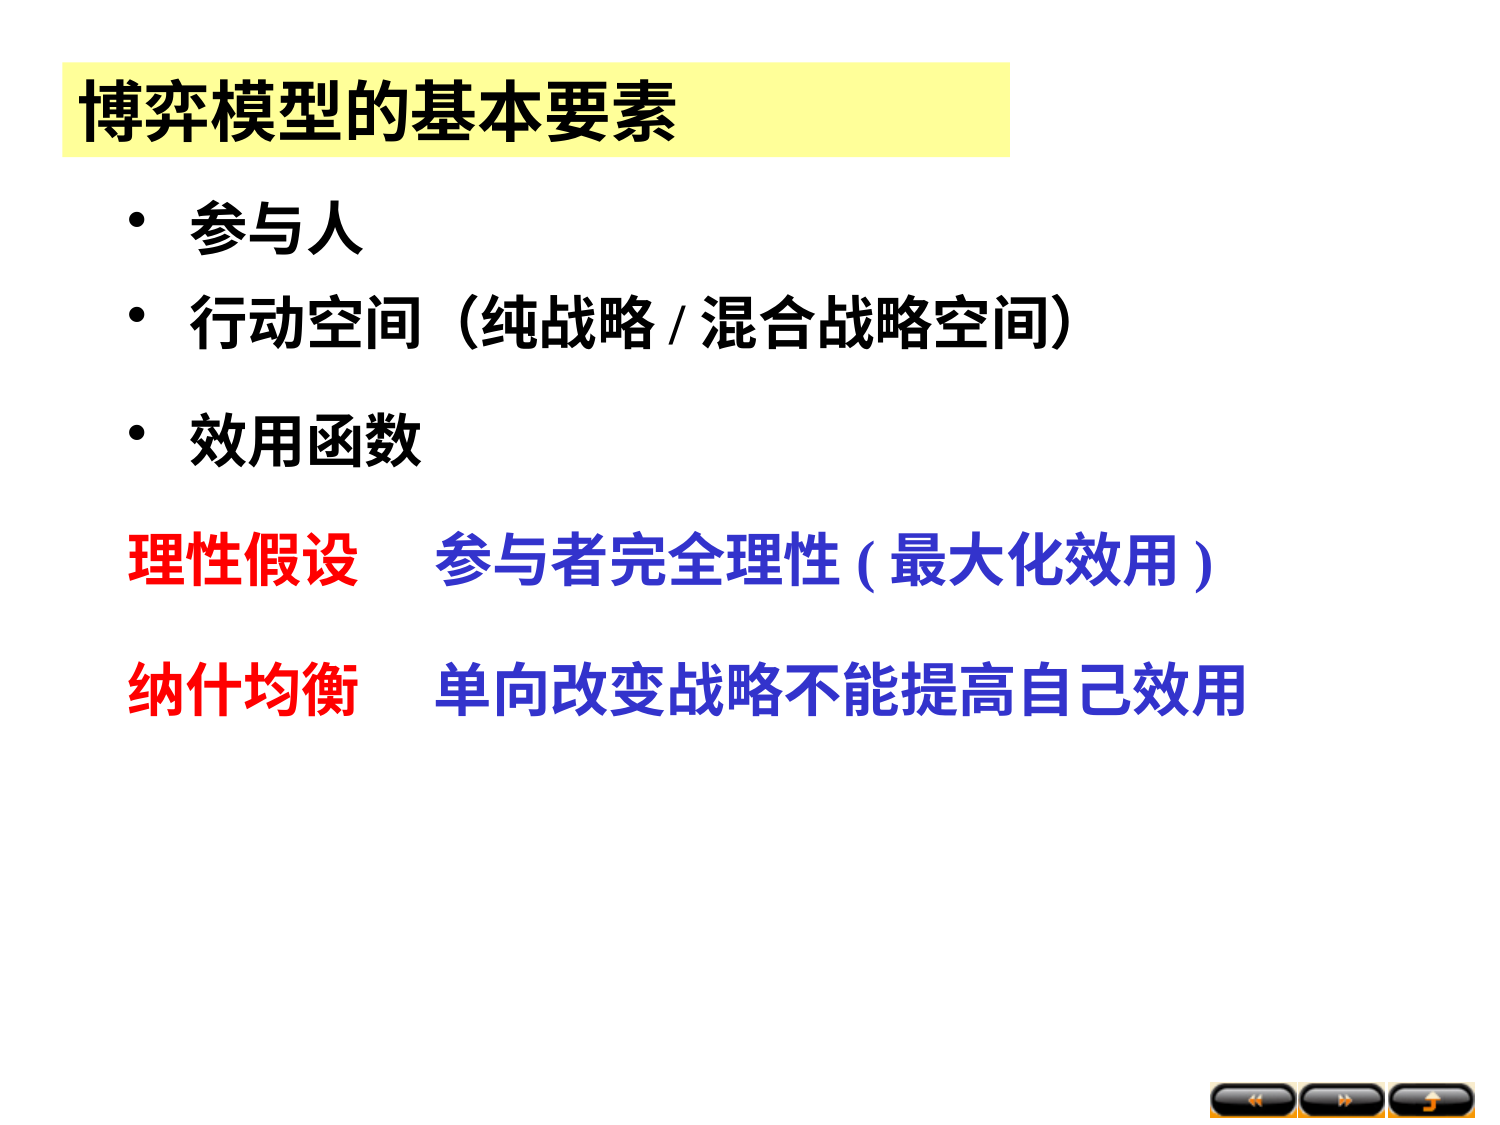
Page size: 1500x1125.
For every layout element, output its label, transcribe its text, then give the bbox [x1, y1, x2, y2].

text_box 行动空间（纯战略/混合战略空间） [112, 278, 1388, 364]
picture [1388, 1082, 1475, 1118]
text_box 参与人 [112, 184, 1471, 270]
picture [1210, 1082, 1297, 1118]
text_box 参与者完全理性(最大化效用) [419, 515, 1294, 601]
text_box 纳什均衡 [112, 645, 419, 730]
picture [1298, 1082, 1385, 1118]
text_box 理性假设 [112, 515, 419, 601]
text_box 单向改变战略不能提高自己效用 [419, 645, 1294, 730]
text_box 效用函数 [112, 396, 1459, 482]
text_box 博弈模型的基本要素 [62, 62, 1010, 158]
